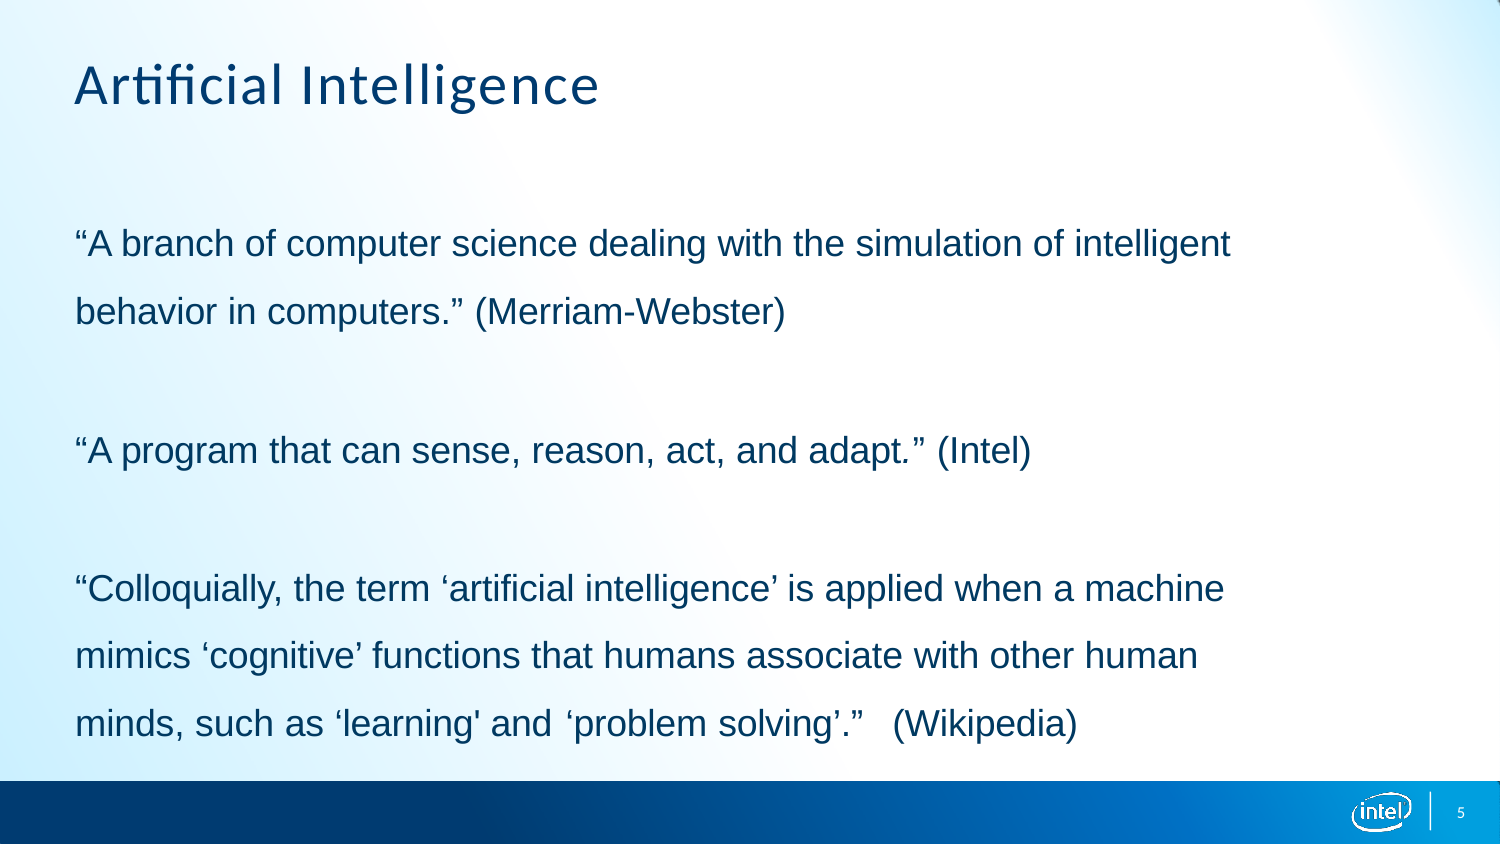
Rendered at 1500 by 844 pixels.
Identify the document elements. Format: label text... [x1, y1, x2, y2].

text_box 5 [1452, 799, 1482, 822]
text_box [1351, 792, 1412, 832]
title Artificial Intelligence [72, 44, 614, 188]
text_box “A branch of computer science dealing with the simulation of intelligent behavior in computers.” (Merriam-Webster) “A program that can sense, reason, act, and adapt.” (Intel) “Colloquially, the term ‘artificial intelligence’ is applied when a machine mimics ‘cognitive’ functions that humans associate with other human minds, such as ‘learning' and ‘problem solving’.” (Wikipedia) [73, 194, 1246, 744]
text_box [0, 0, 1500, 844]
